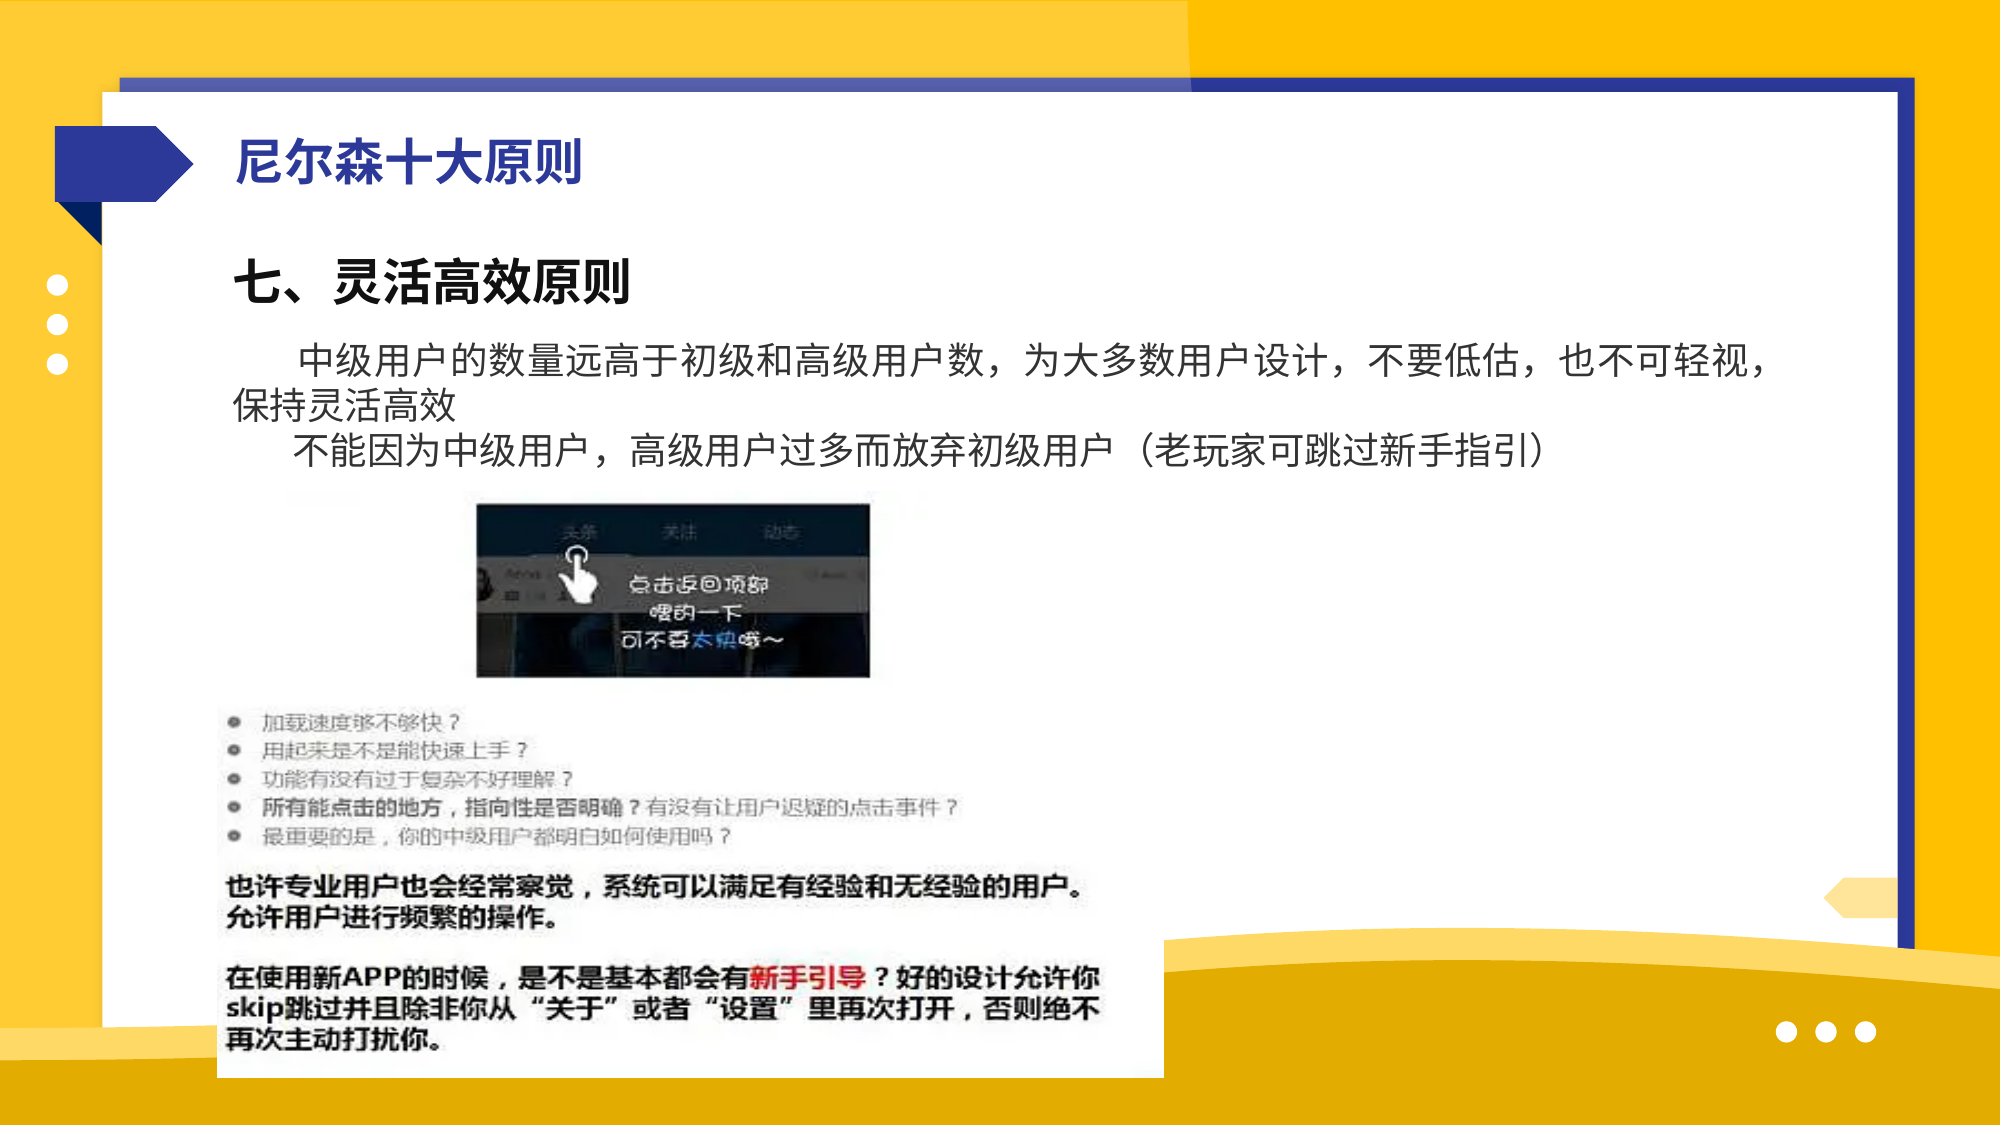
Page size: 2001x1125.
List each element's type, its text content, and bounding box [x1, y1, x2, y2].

picture [217, 491, 1164, 1078]
text_box 中级用户的数量远高于初级和高级用户数，为大多数用户设计，不要低估，也不可轻视，保持灵活高效 不能因为中级用户，高级用户过多而放弃初级用户（老玩家可跳过新手指引） [217, 329, 1803, 479]
text_box 七、灵活高效原则 [217, 243, 1218, 318]
text_box 尼尔森十大原则 [219, 122, 600, 198]
